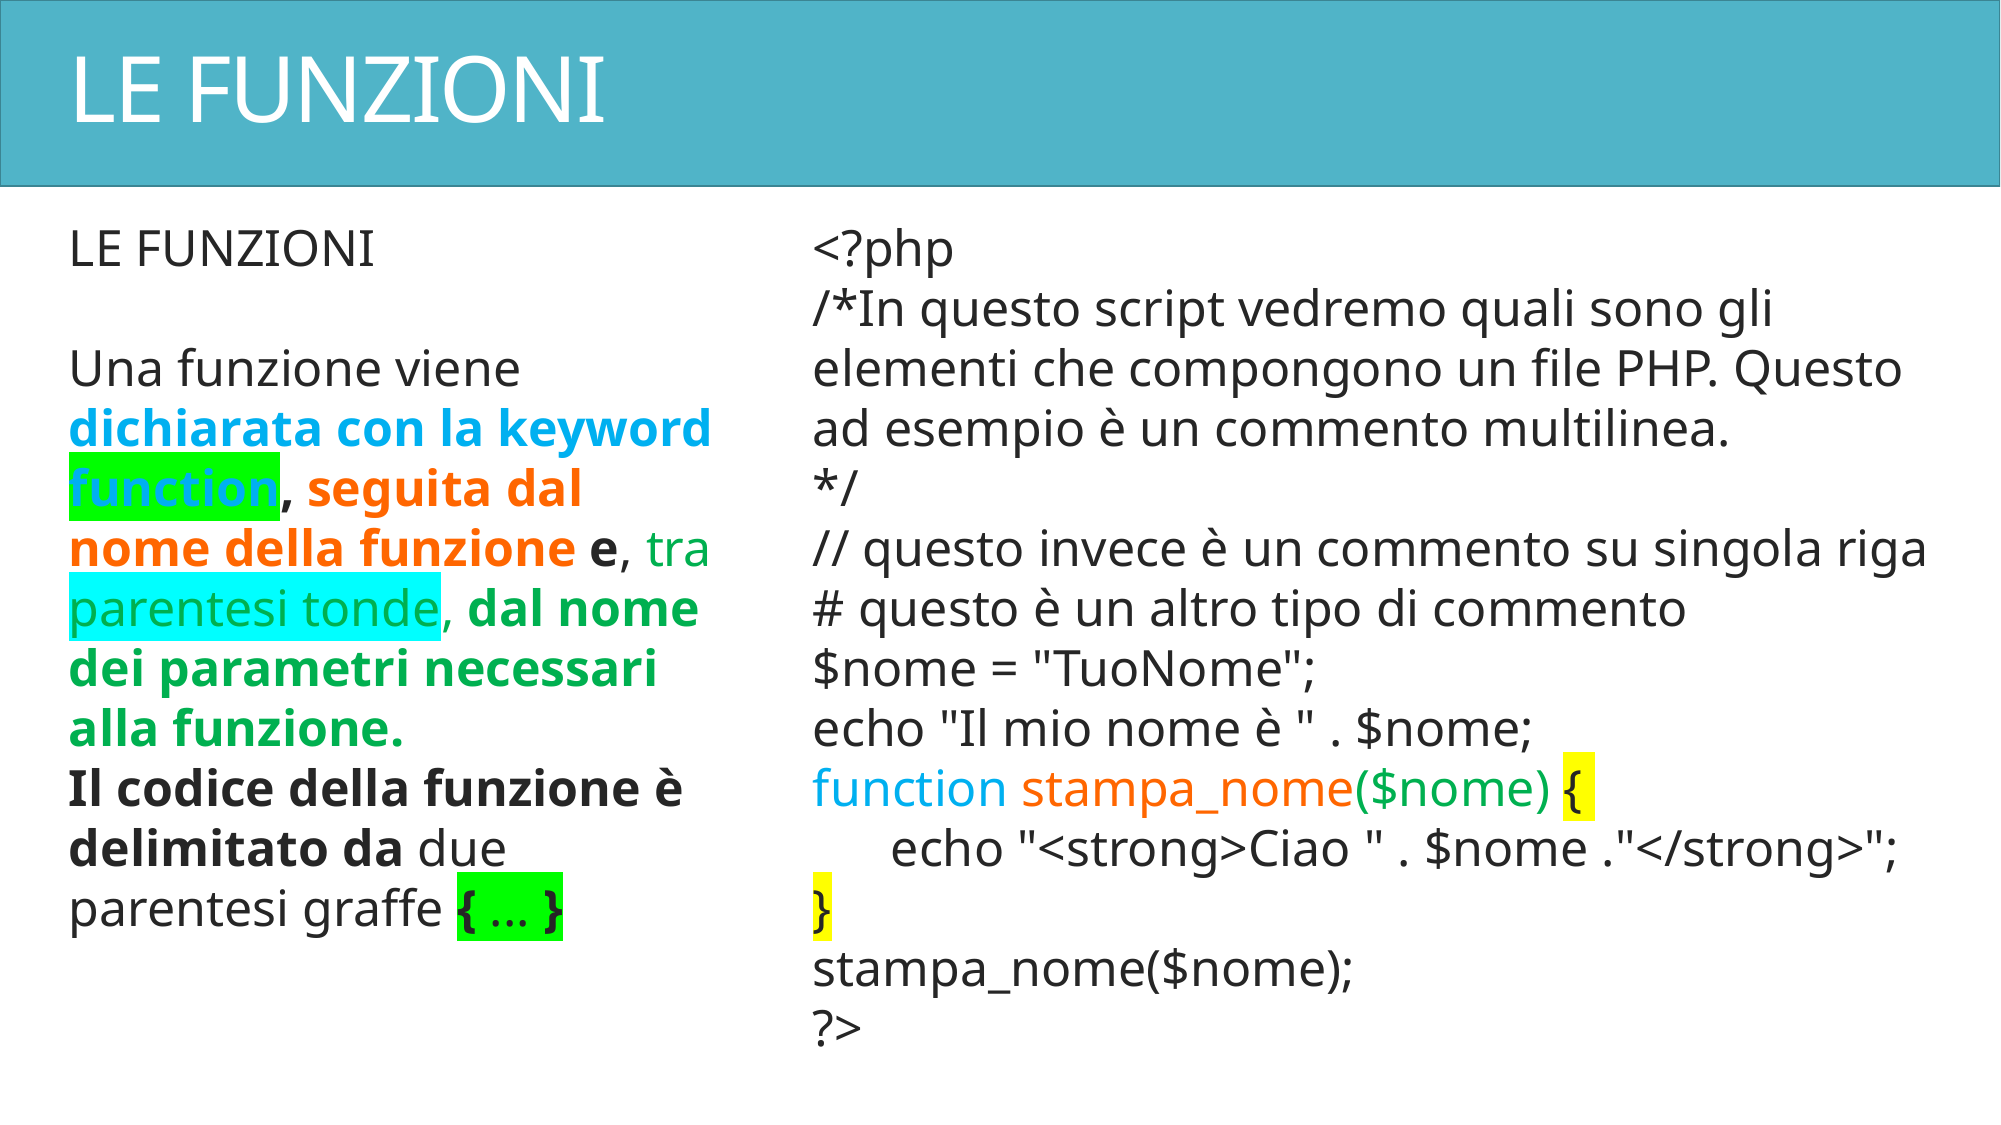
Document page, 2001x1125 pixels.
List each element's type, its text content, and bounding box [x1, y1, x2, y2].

title LE FUNZIONI [53, 19, 1949, 170]
list LE FUNZIONI Una funzione viene dichiarata con la keyword function, seguita dal nome della funzione e, tra parentesi tonde, dal nome dei parametri necessari alla funzione. Il codice della funzione è delimitato da due parentesi graffe { ... } [53, 208, 748, 1070]
list <?php /*In questo script vedremo quali sono gli elementi che compongono un file PHP. Questo ad esempio è un commento multilinea. */ // questo invece è un commento su singola riga # questo è un altro tipo di commento $nome = "TuoNome"; echo "Il mio nome è " . $nome; function stampa_nome($nome) { echo "<strong>Ciao " . $nome ."</strong>"; } stampa_nome($nome); ?> [782, 208, 1947, 1072]
